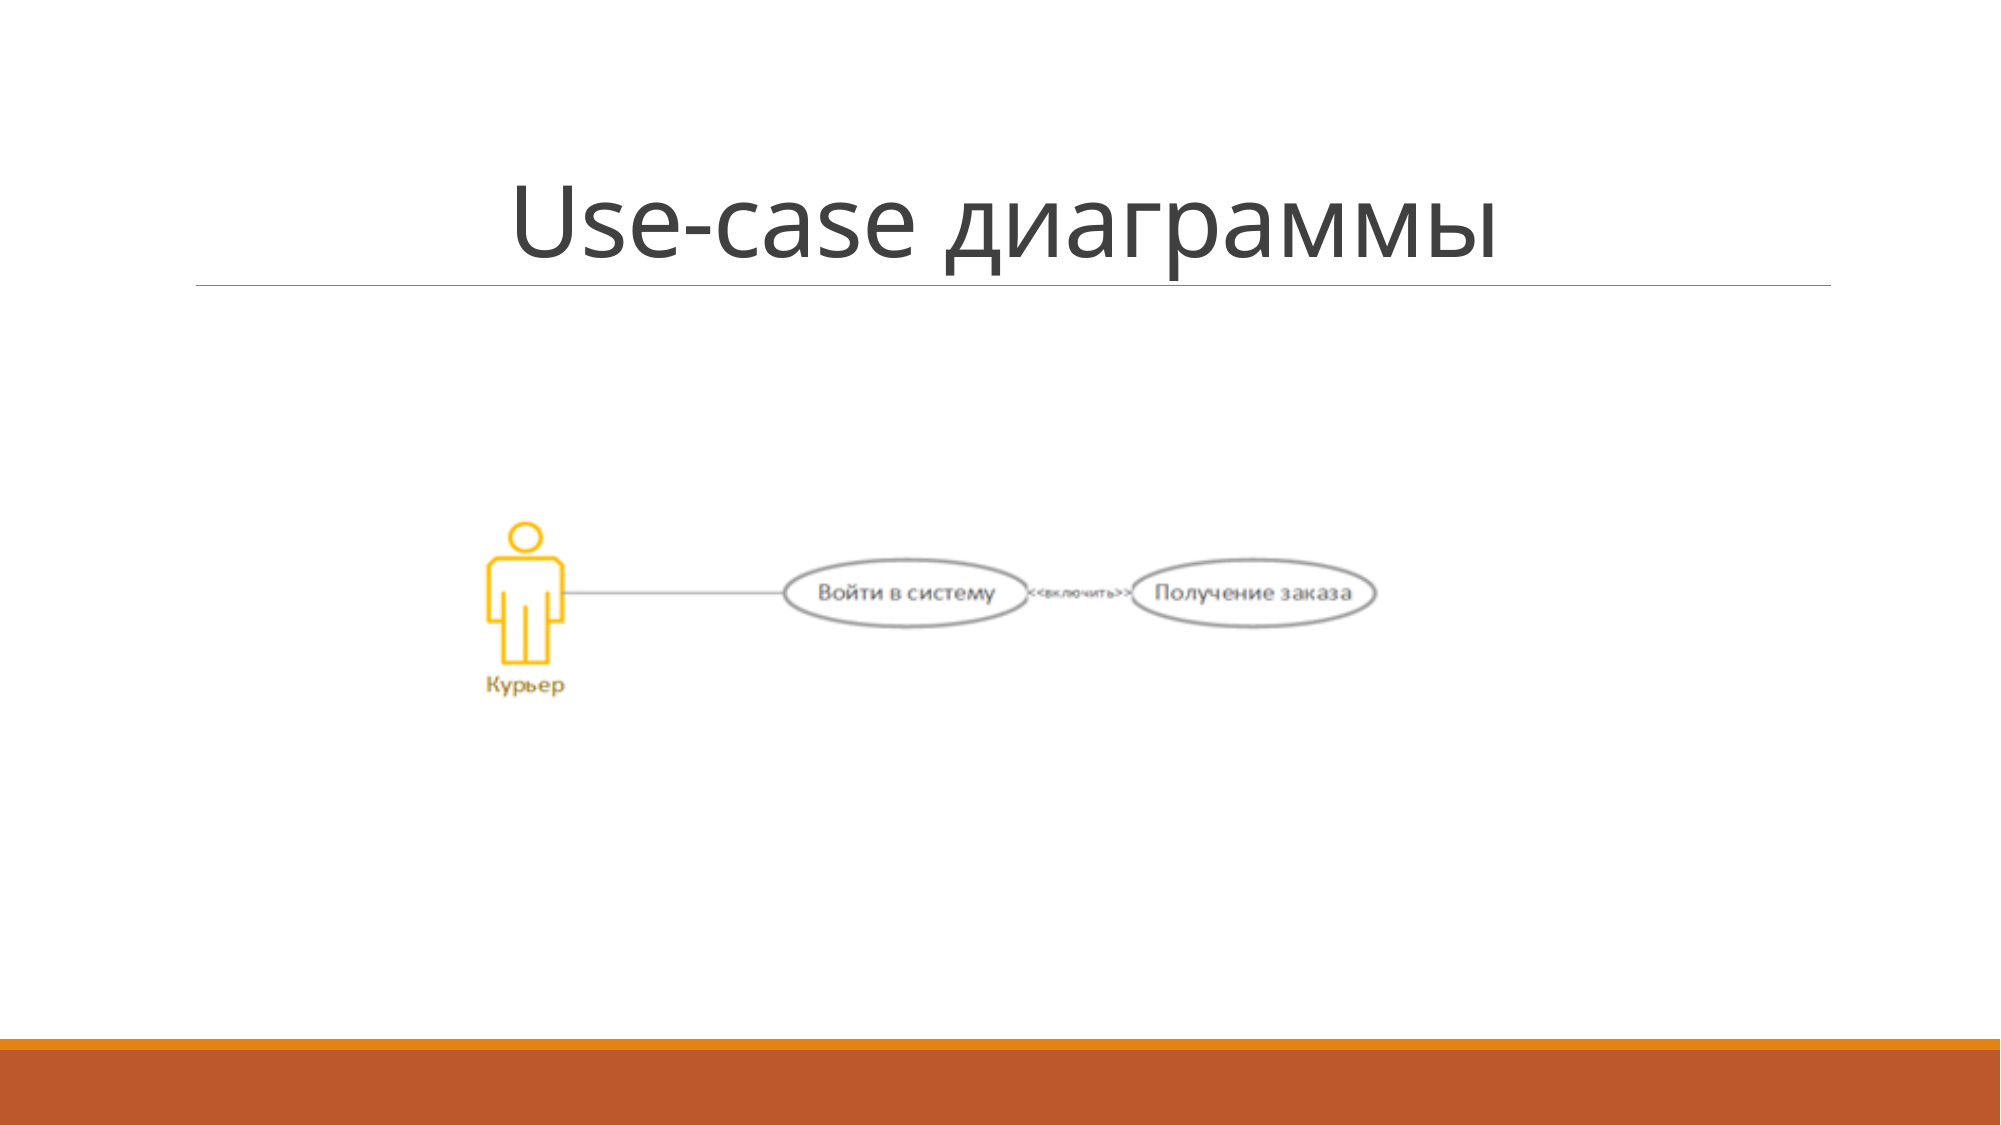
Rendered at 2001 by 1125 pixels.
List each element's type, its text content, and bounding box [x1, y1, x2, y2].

title Use-case диаграммы [180, 47, 1830, 285]
picture [440, 435, 1570, 742]
